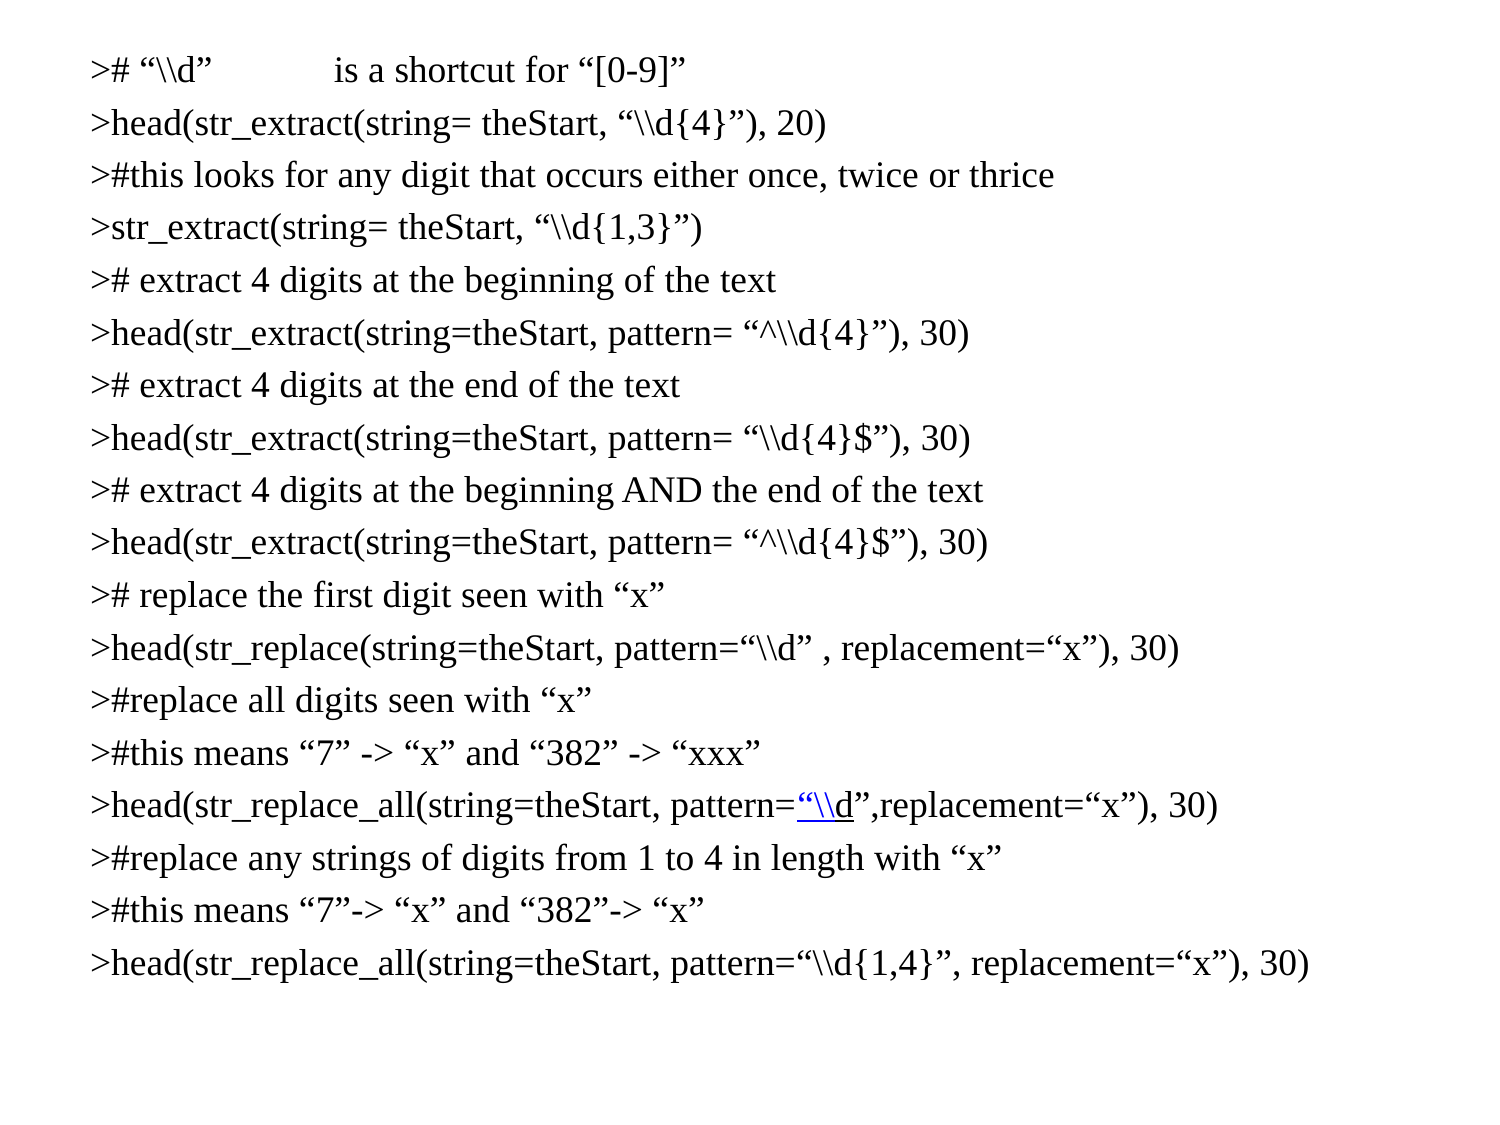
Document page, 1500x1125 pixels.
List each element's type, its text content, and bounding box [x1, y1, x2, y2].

list ># “\\d” is a shortcut for “[0-9]” >head(str_extract(string= theStart, “\\d{4}”), 20) >#this looks for any digit that occurs either once, twice or thrice >str_extract(string= theStart, “\\d{1,3}”) ># extract 4 digits at the beginning of the text >head(str_extract(string=theStart, pattern= “^\\d{4}”), 30) ># extract 4 digits at the end of the text >head(str_extract(string=theStart, pattern= “\\d{4}$”), 30) ># extract 4 digits at the beginning AND the end of the text >head(str_extract(string=theStart, pattern= “^\\d{4}$”), 30) ># replace the first digit seen with “x” >head(str_replace(string=theStart, pattern=“\\d” , replacement=“x”), 30) >#replace all digits seen with “x” >#this means “7” -> “x” and “382” -> “xxx” >head(str_replace_all(string=theStart, pattern=“\\d”,replacement=“x”), 30) >#replace any strings of digits from 1 to 4 in length with “x” >#this means “7”-> “x” and “382”-> “x” >head(str_replace_all(string=theStart, pattern=“\\d{1,4}”, replacement=“x”), 30) [75, 37, 1425, 1063]
